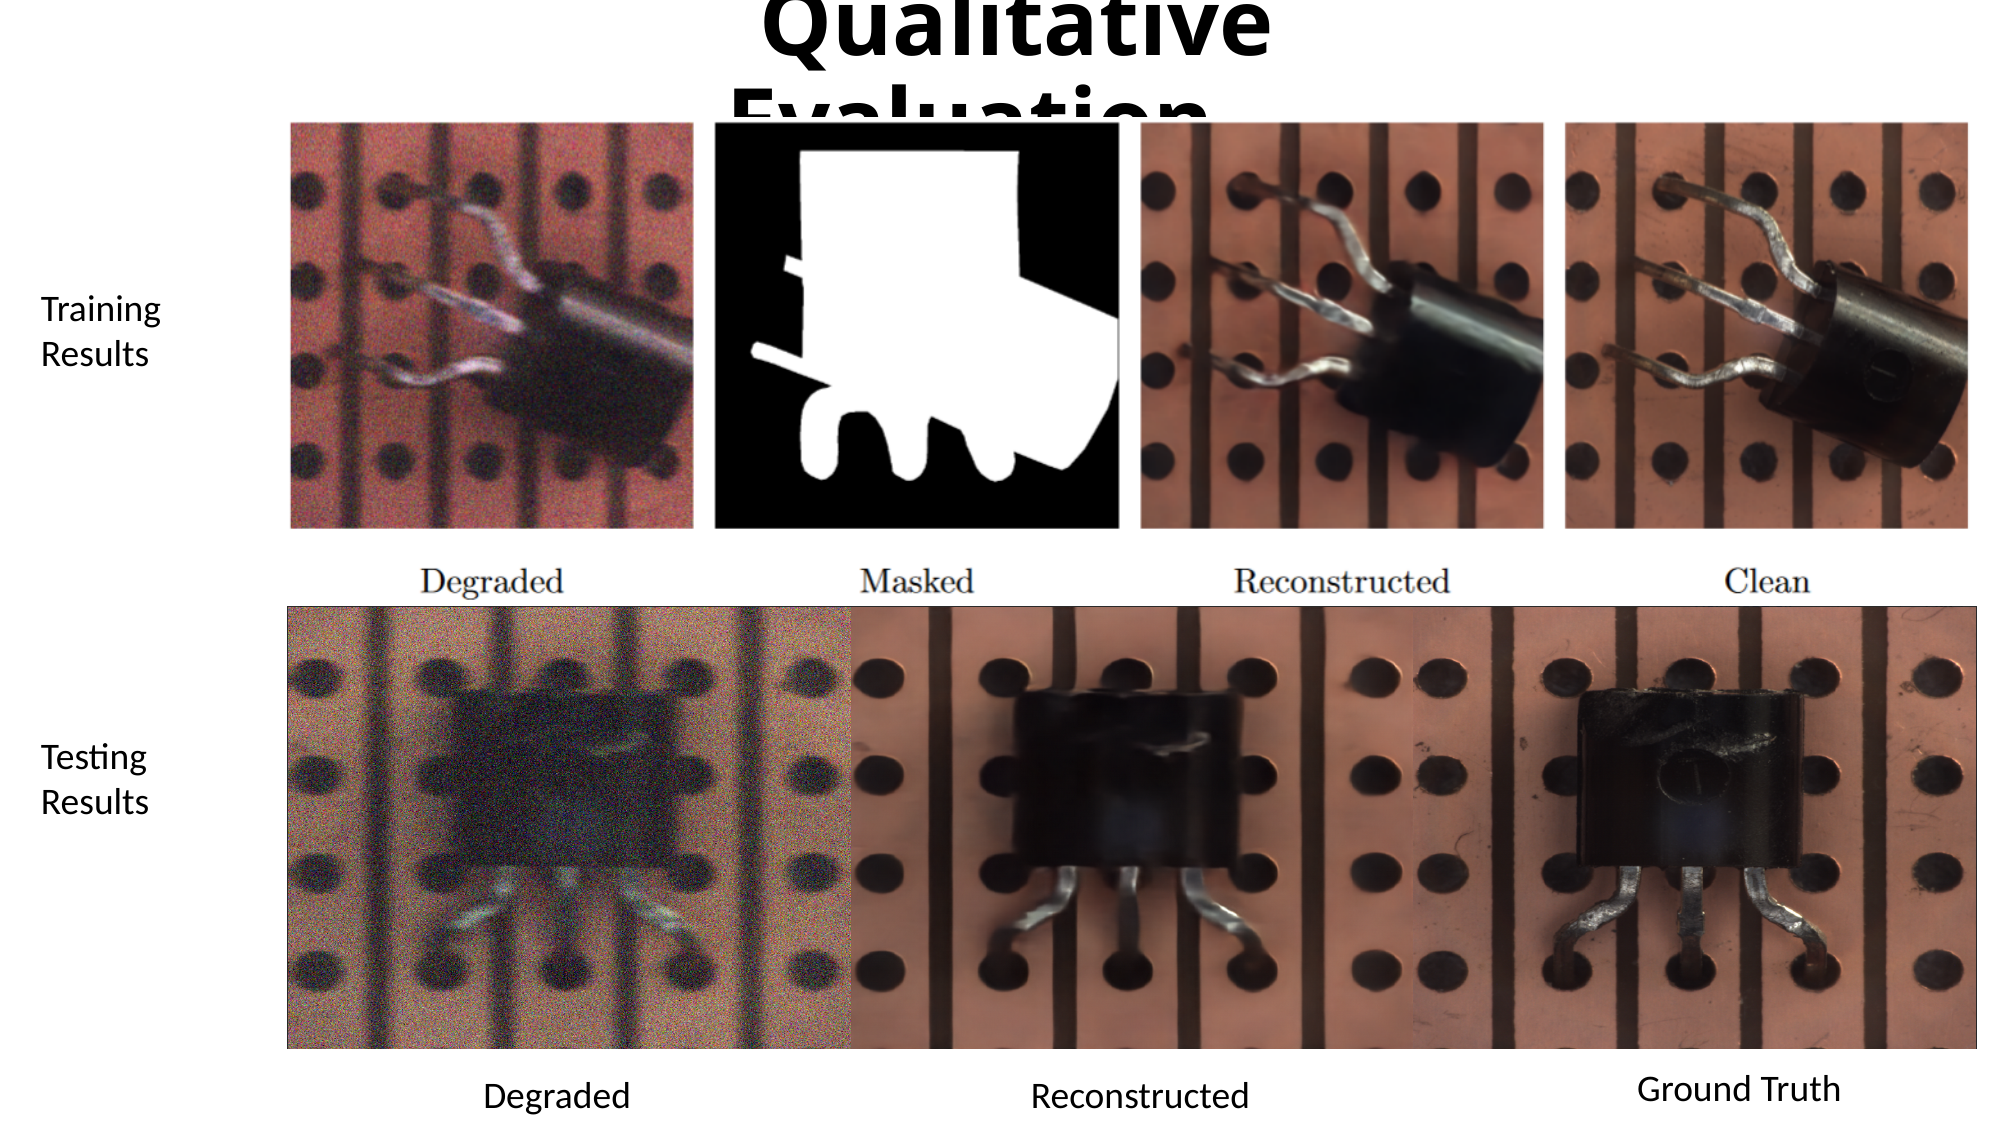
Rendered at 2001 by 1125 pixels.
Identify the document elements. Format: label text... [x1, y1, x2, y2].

text_box Reconstructed [1015, 1063, 1292, 1124]
picture [287, 606, 1977, 1049]
title Qualitative Evaluation [554, 0, 1479, 117]
text_box Degraded [468, 1063, 699, 1124]
text_box Testing Results [25, 724, 257, 830]
text_box Ground Truth [1622, 1056, 1900, 1125]
picture [287, 117, 1977, 605]
text_box Training Results [25, 276, 257, 382]
